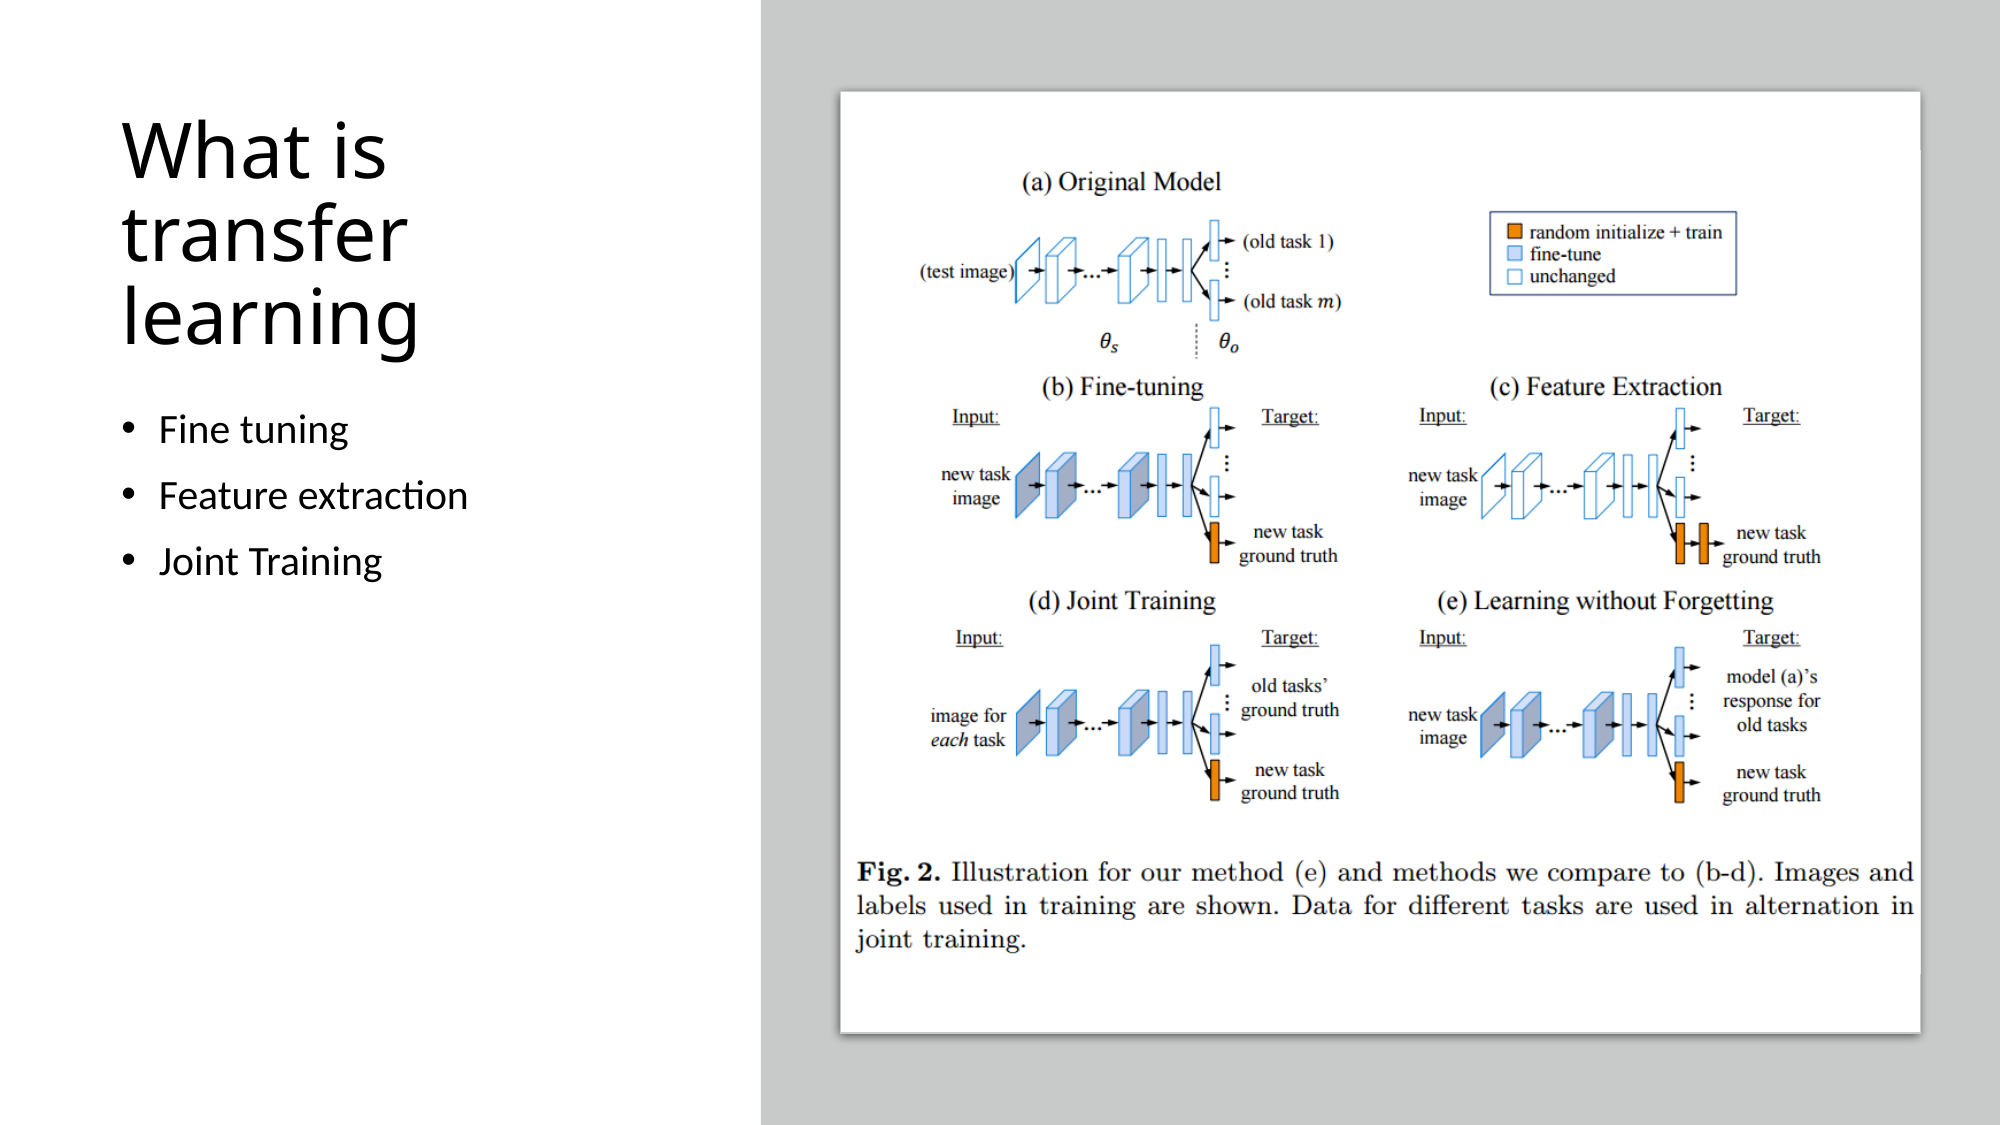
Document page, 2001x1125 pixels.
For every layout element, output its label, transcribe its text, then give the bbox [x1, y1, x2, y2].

text_box [839, 90, 1922, 1034]
picture [851, 150, 1921, 974]
text_box [760, 0, 2000, 1125]
title What is transfer learning [106, 103, 682, 370]
list Fine tuning Feature extraction Joint Training [106, 399, 682, 1021]
